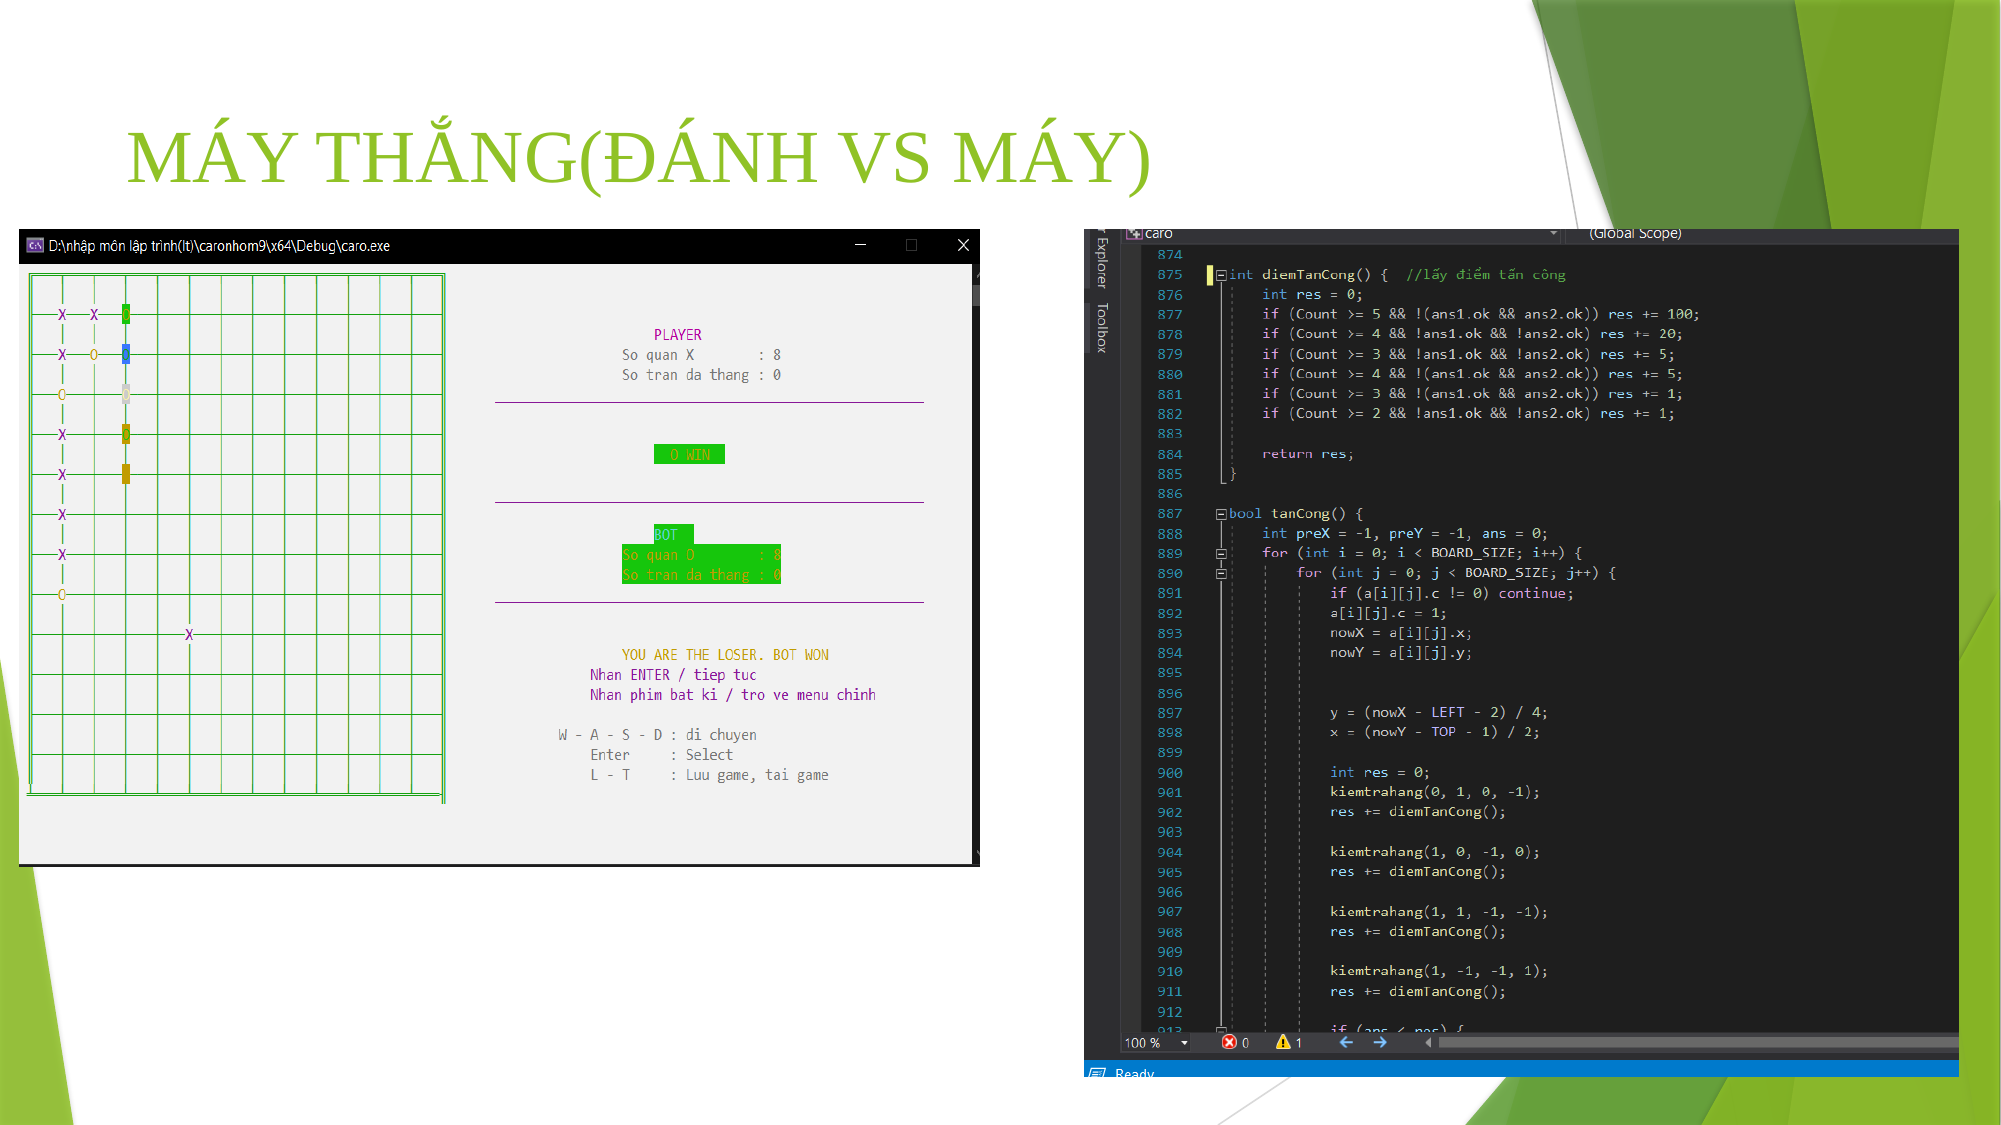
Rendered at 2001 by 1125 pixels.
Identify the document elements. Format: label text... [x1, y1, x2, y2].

picture [1083, 228, 1959, 1077]
title MÁY THẮNG(ĐÁNH VS MÁY) [111, 99, 1227, 207]
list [18, 228, 981, 867]
